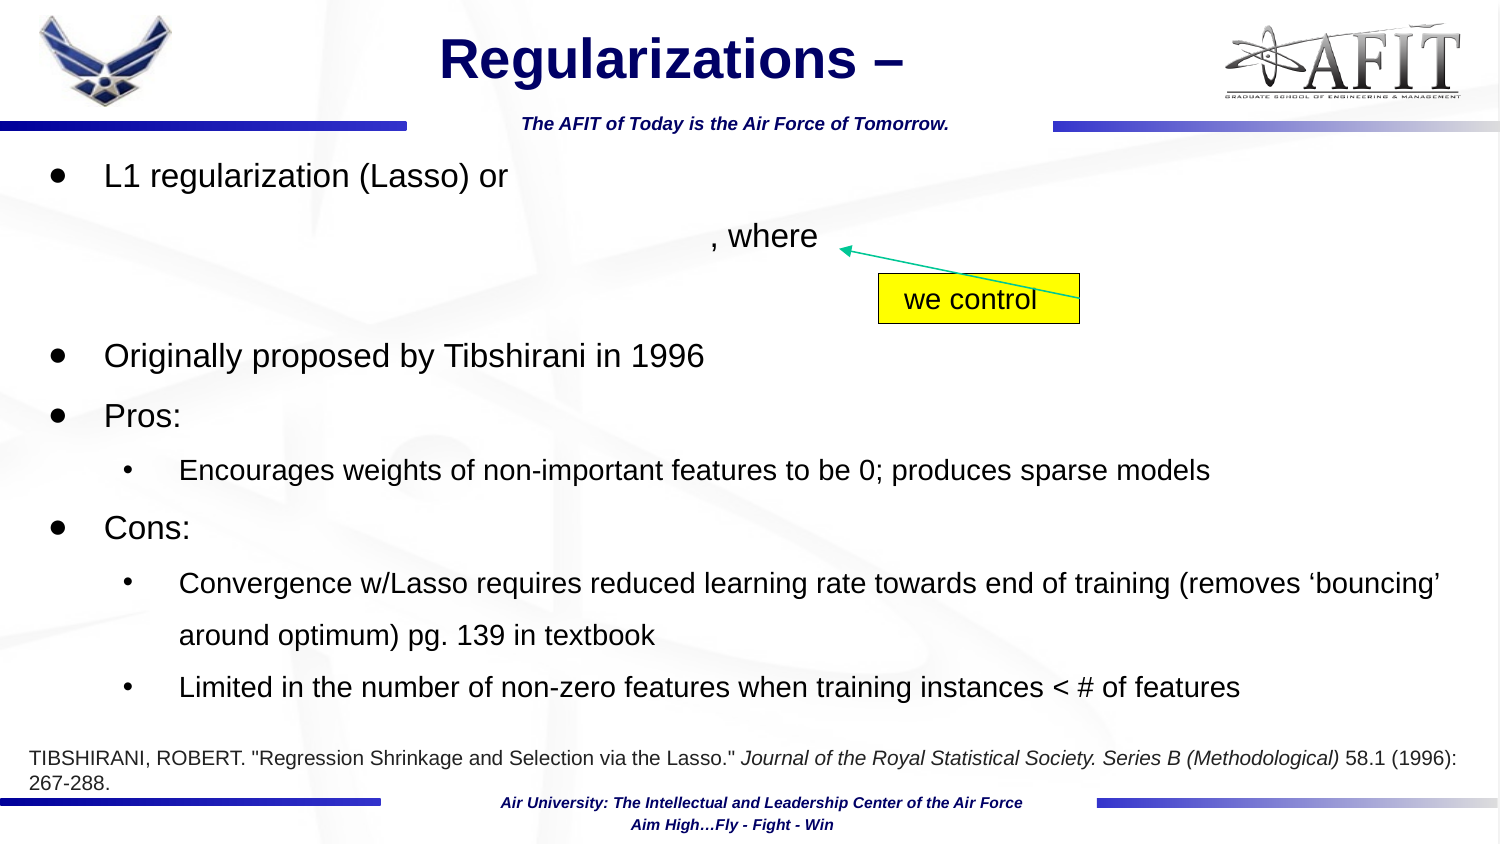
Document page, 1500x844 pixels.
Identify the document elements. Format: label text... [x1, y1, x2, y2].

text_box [838, 248, 879, 299]
picture [39, 15, 172, 107]
text_box TIBSHIRANI, ROBERT. "Regression Shrinkage and Selection via the Lasso." Journal of the Royal Statistical Society. Series B (Methodological) 58.1 (1996): 267-288. [13, 737, 1486, 803]
picture [1222, 21, 1462, 104]
